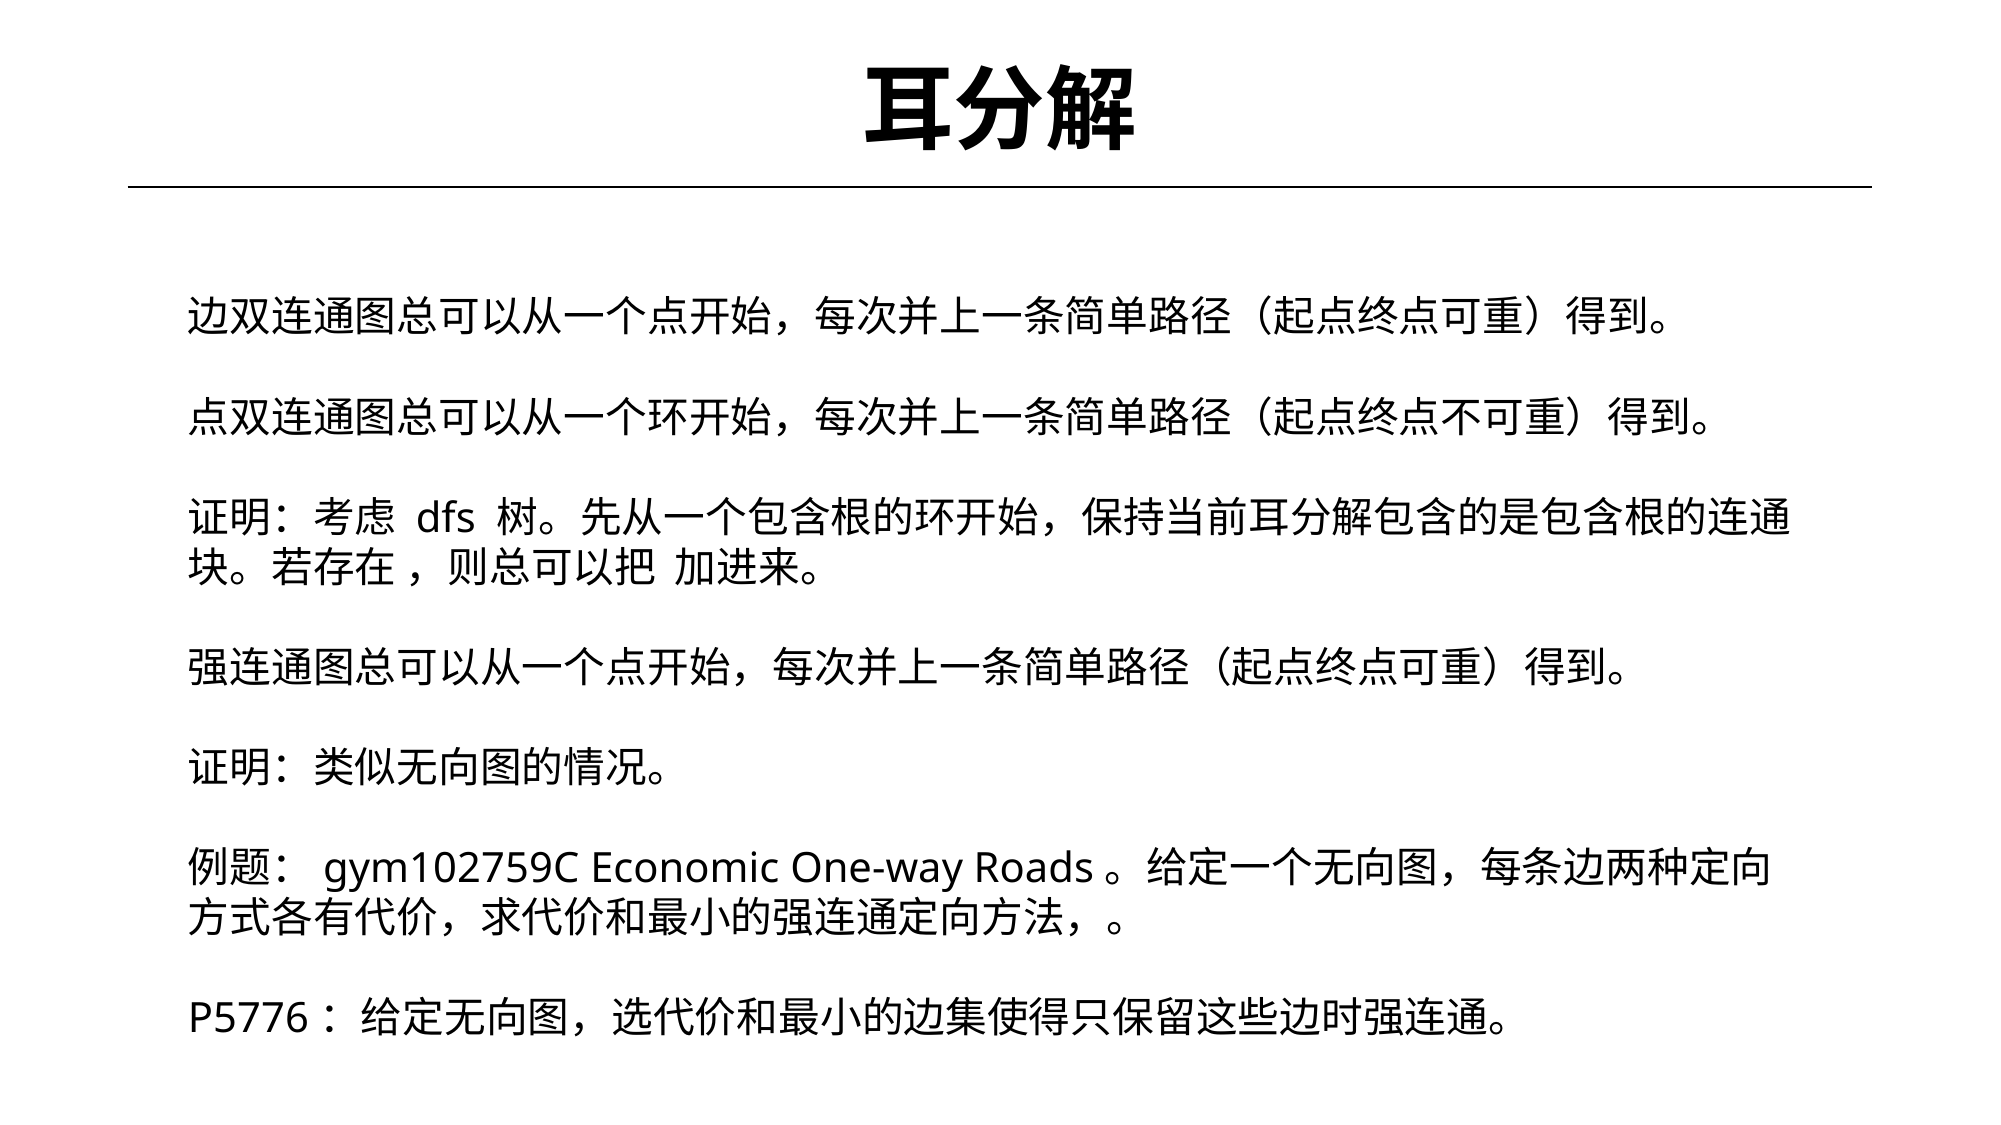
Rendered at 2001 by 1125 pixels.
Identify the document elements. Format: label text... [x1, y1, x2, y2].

title 耳分解 [249, 18, 1750, 171]
